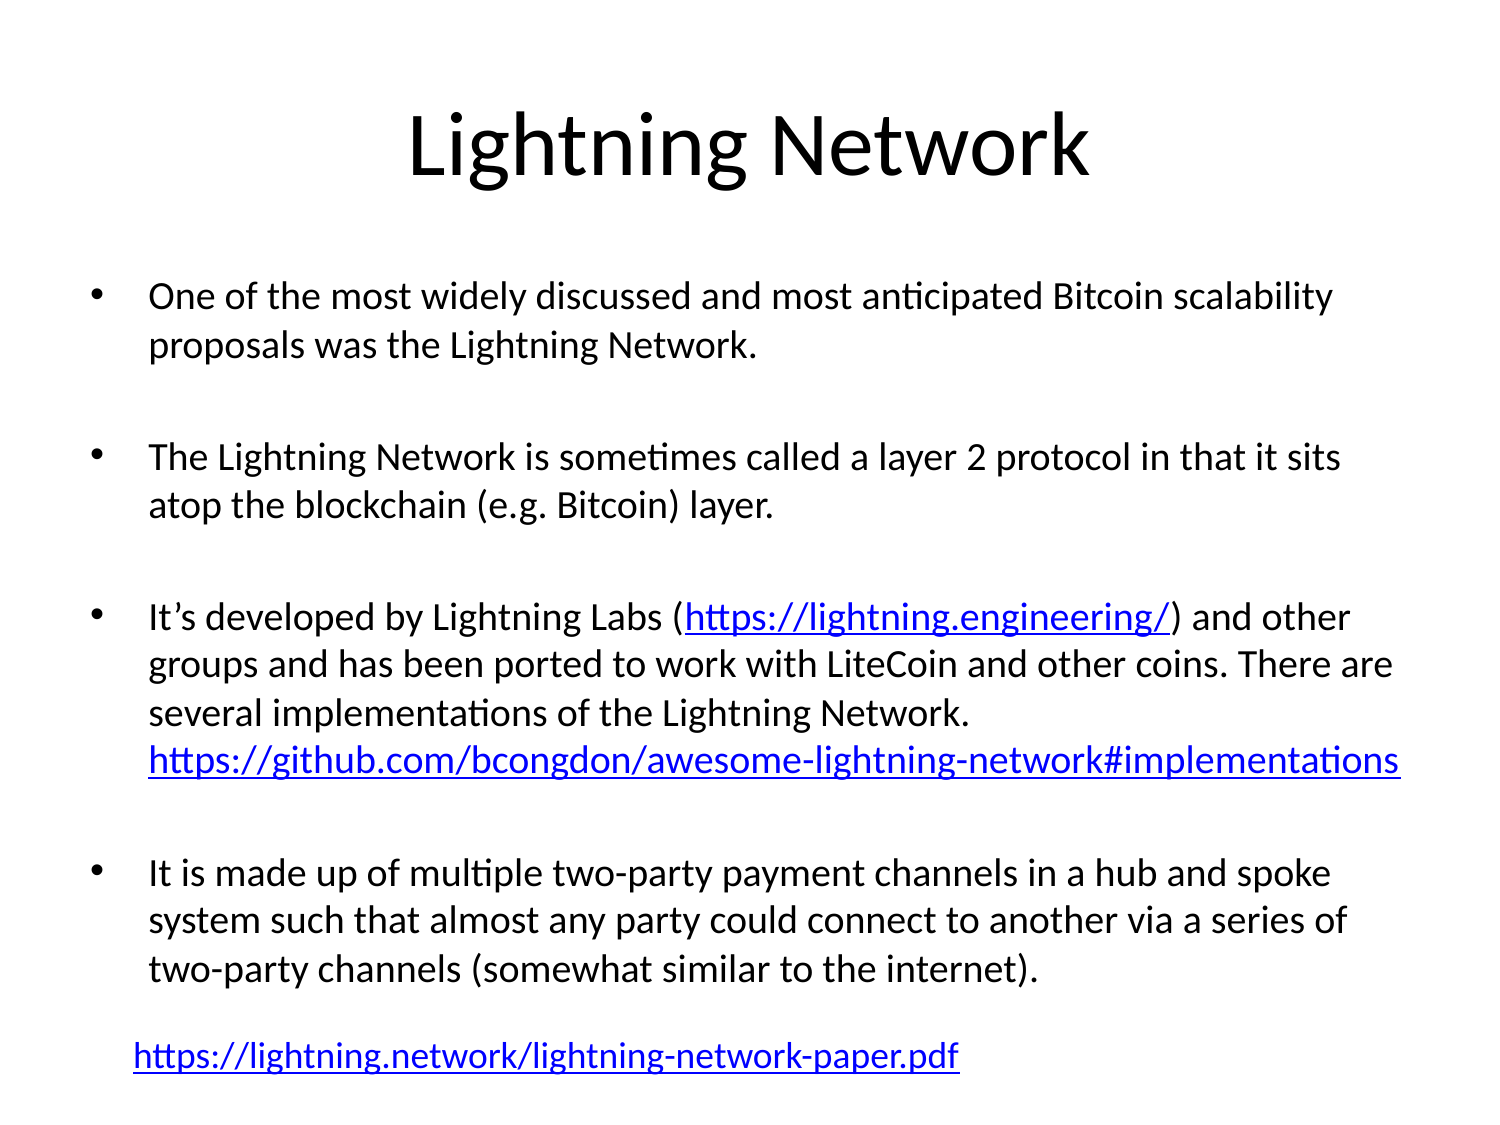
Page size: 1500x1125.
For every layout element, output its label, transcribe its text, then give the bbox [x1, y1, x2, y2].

text_box https://lightning.network/lightning-network-paper.pdf [118, 1024, 975, 1125]
title Lightning Network [75, 45, 1425, 233]
list One of the most widely discussed and most anticipated Bitcoin scalability proposals was the Lightning Network. The Lightning Network is sometimes called a layer 2 protocol in that it sits atop the blockchain (e.g. Bitcoin) layer. It’s developed by Lightning Labs (https://lightning.engineering/) and other groups and has been ported to work with LiteCoin and other coins. There are several implementations of the Lightning Network. https://github.com/bcongdon/awesome-lightning-network#implementations It is made up of multiple two-party payment channels in a hub and spoke system such that almost any party could connect to another via a series of two-party channels (somewhat similar to the internet). [75, 262, 1425, 1005]
